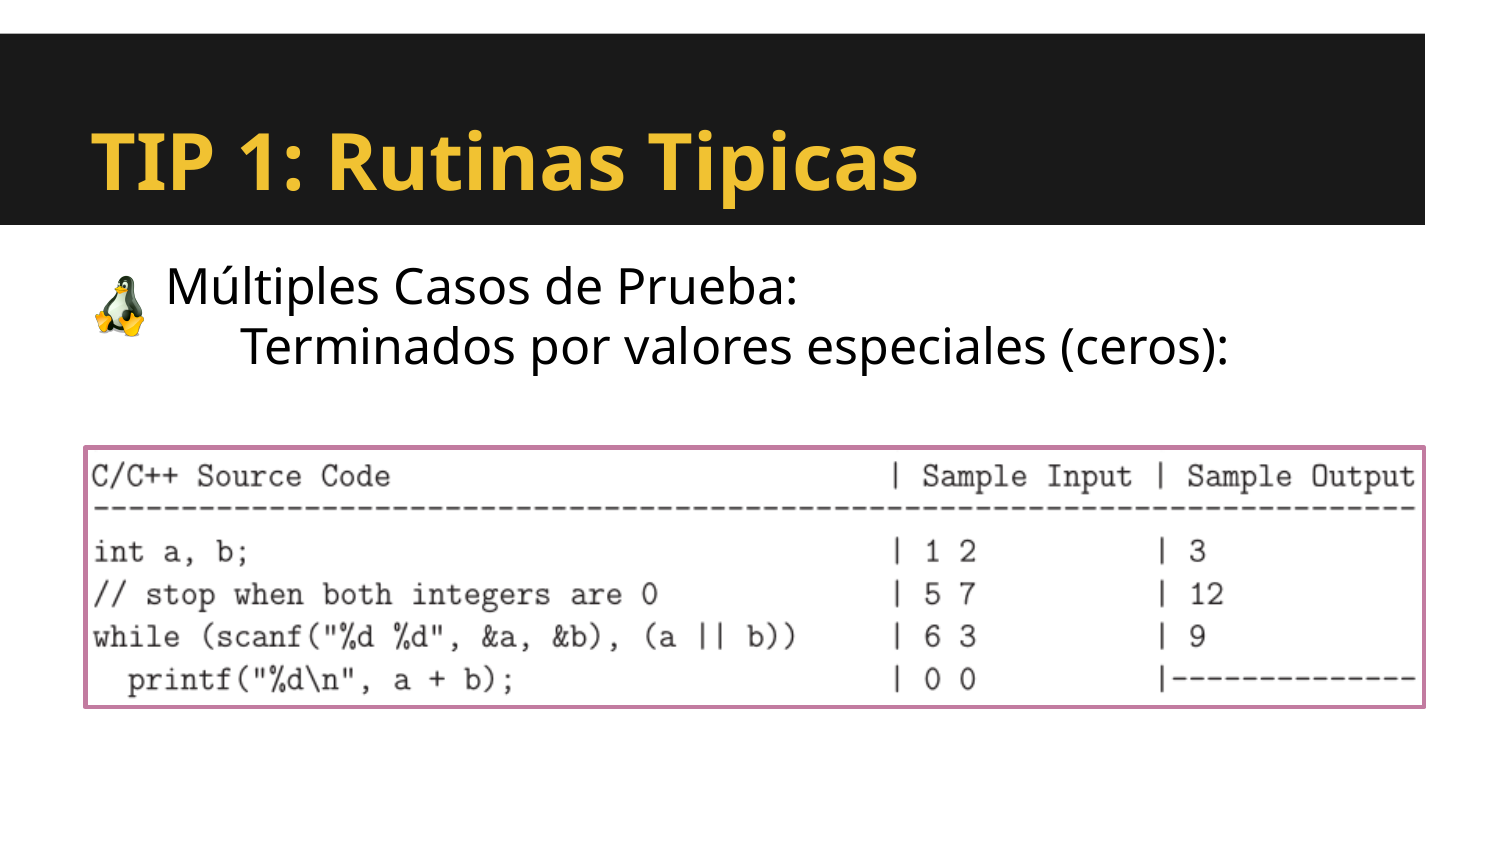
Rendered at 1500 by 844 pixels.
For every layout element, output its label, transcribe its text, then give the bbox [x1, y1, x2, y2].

title TIP 1: Rutinas Tipicas [75, 33, 1425, 221]
picture [87, 274, 150, 337]
list Múltiples Casos de Prueba: Terminados por valores especiales (ceros): [75, 239, 1425, 808]
text_box [771, 237, 779, 445]
picture [87, 449, 1423, 705]
